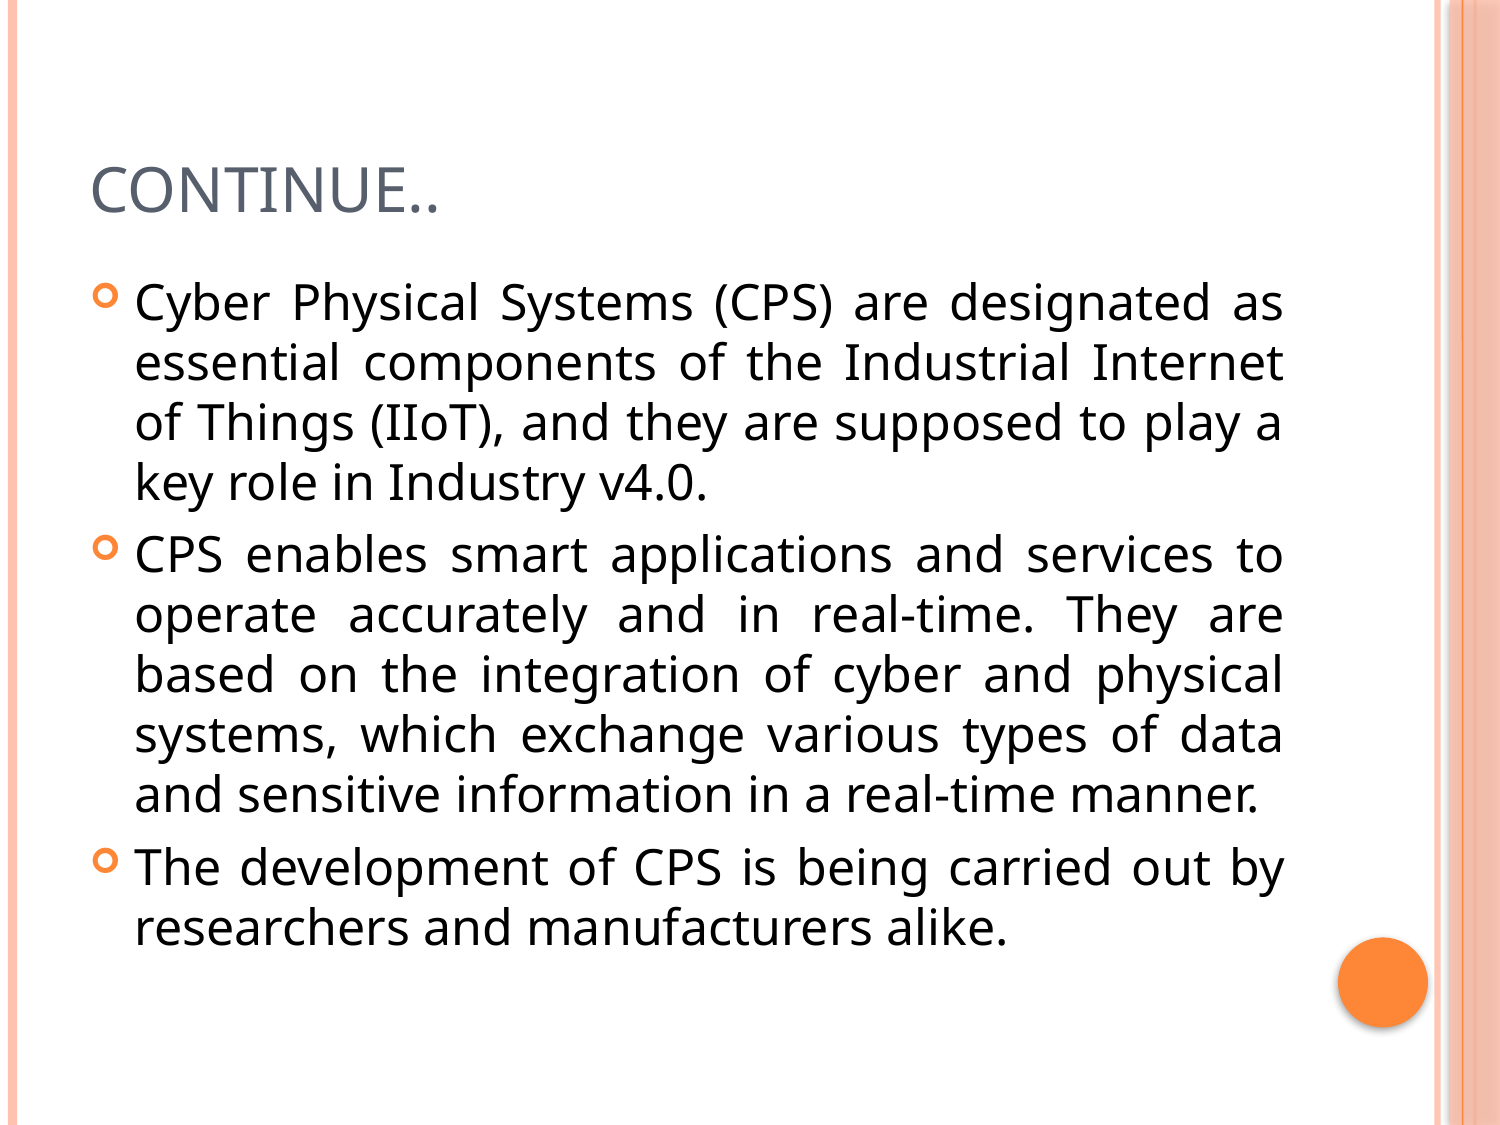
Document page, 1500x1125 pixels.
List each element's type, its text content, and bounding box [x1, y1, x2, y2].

list Cyber Physical Systems (CPS) are designated as essential components of the Industrial Internet of Things (IIoT), and they are supposed to play a key role in Industry v4.0. CPS enables smart applications and services to operate accurately and in real-time. They are based on the integration of cyber and physical systems, which exchange various types of data and sensitive information in a real-time manner. The development of CPS is being carried out by researchers and manufacturers alike. [75, 262, 1300, 1062]
title Continue.. [75, 45, 1300, 233]
